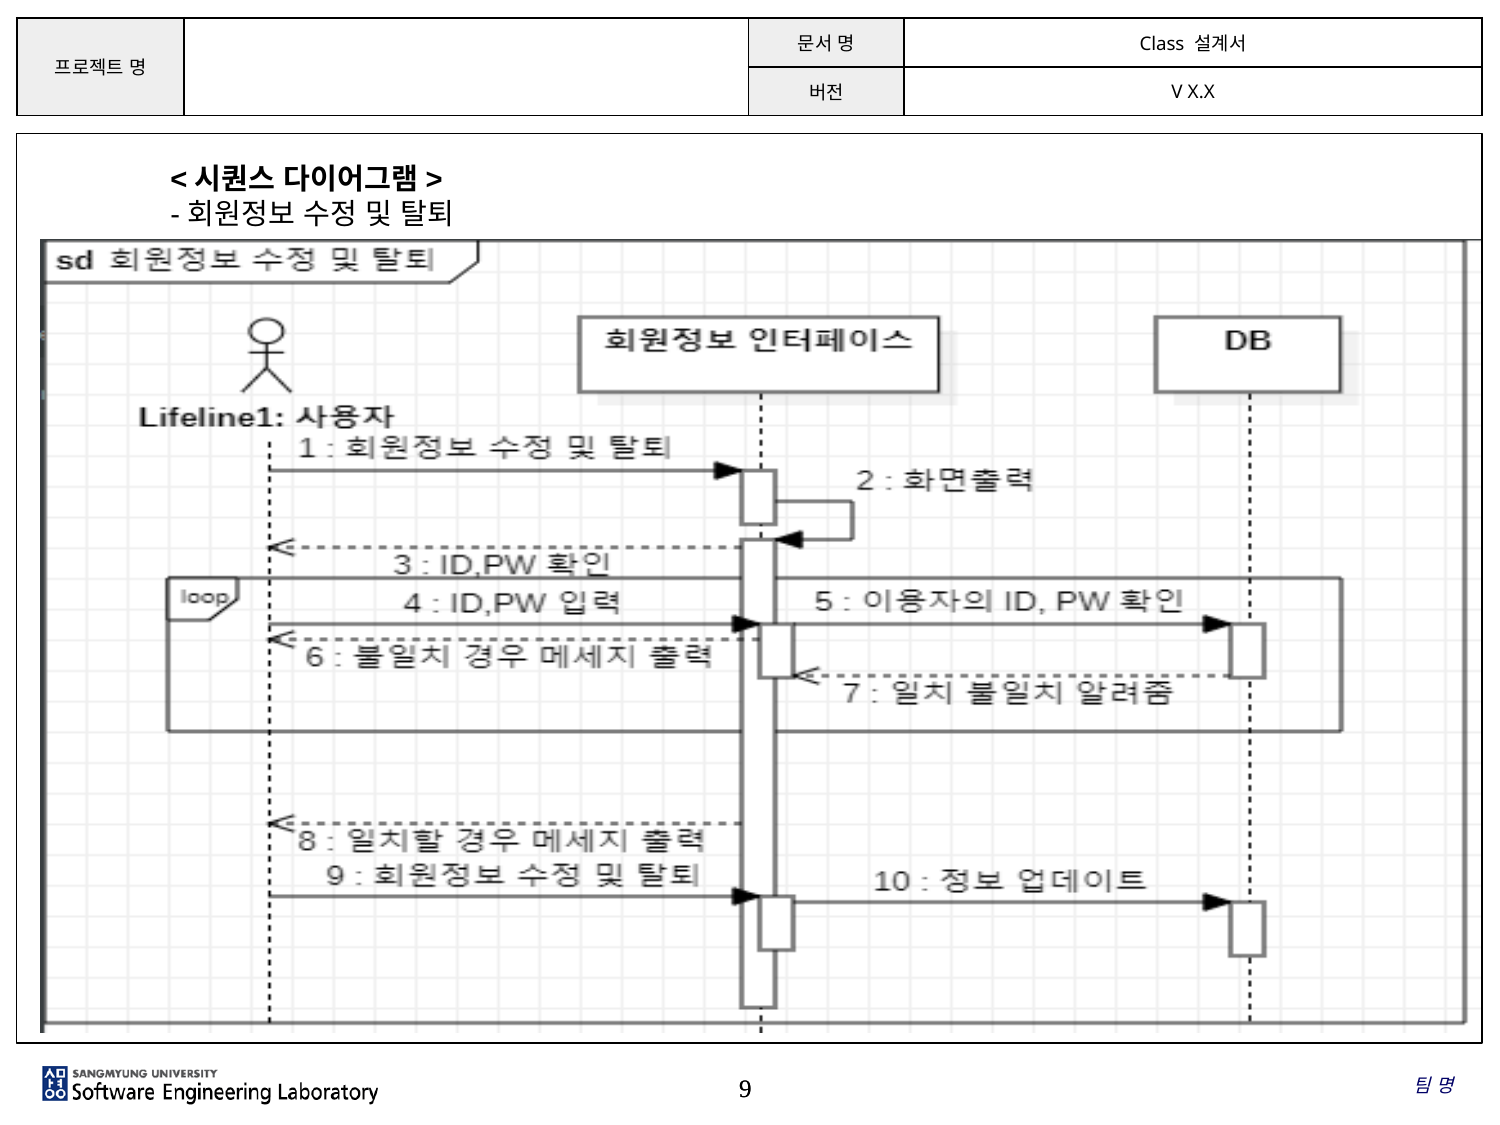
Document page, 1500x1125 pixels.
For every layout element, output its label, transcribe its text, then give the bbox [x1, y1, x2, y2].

picture [42, 1066, 382, 1106]
text_box <시퀀스 다이어그램> -회원정보 수정 및 탈퇴 [155, 152, 470, 237]
picture [39, 239, 1482, 1034]
footer 팀 명 [994, 1060, 1454, 1110]
